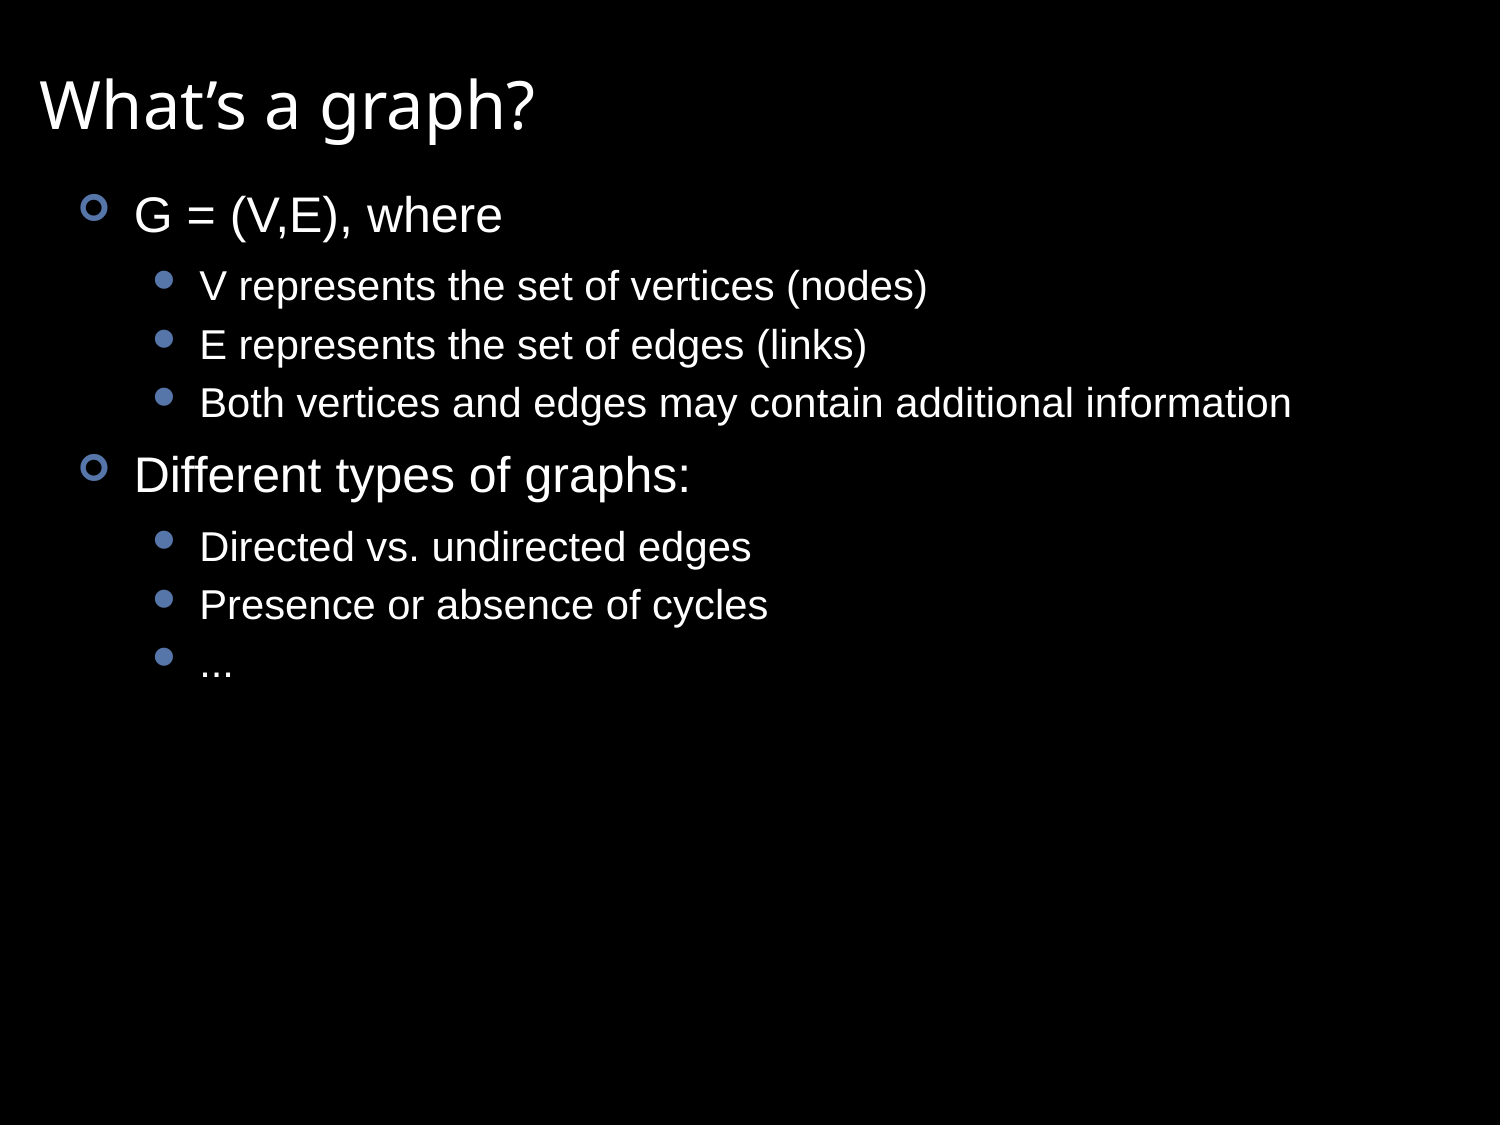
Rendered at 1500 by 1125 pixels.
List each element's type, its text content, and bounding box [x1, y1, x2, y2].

title What’s a graph? [24, 18, 1451, 188]
list G = (V,E), where V represents the set of vertices (nodes) E represents the set of edges (links) Both vertices and edges may contain additional information Different types of graphs: Directed vs. undirected edges Presence or absence of cycles ... [62, 174, 1451, 1013]
